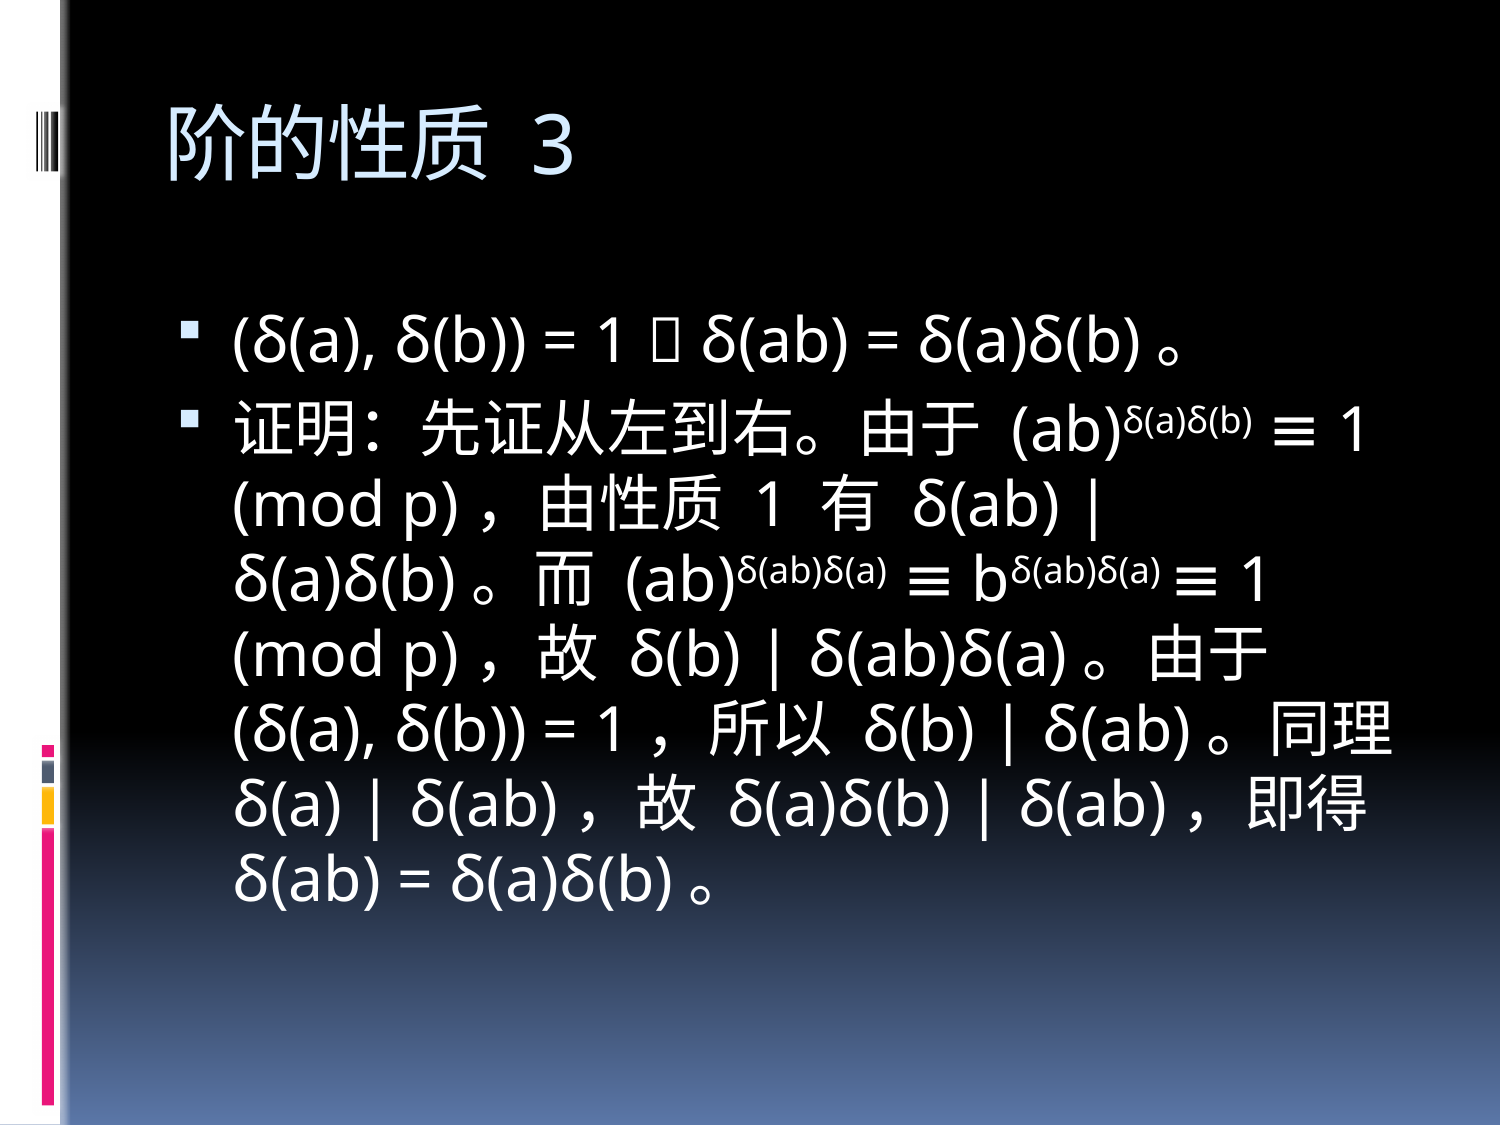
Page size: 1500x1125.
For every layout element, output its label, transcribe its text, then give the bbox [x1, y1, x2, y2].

list (δ(a), δ(b)) = 1  δ(ab) = δ(a)δ(b)。 证明：先证从左到右。由于 (ab)δ(a)δ(b) ≡ 1 (mod p)，由性质 1 有 δ(ab) | δ(a)δ(b)。而 (ab)δ(ab)δ(a) ≡ bδ(ab)δ(a) ≡ 1 (mod p)，故 δ(b) | δ(ab)δ(a)。由于 (δ(a), δ(b)) = 1，所以 δ(b) | δ(ab)。同理 δ(a) | δ(ab)，故 δ(a)δ(b) | δ(ab)，即得 δ(ab) = δ(a)δ(b)。 [150, 292, 1425, 1043]
title 阶的性质 3 [150, 83, 1425, 234]
